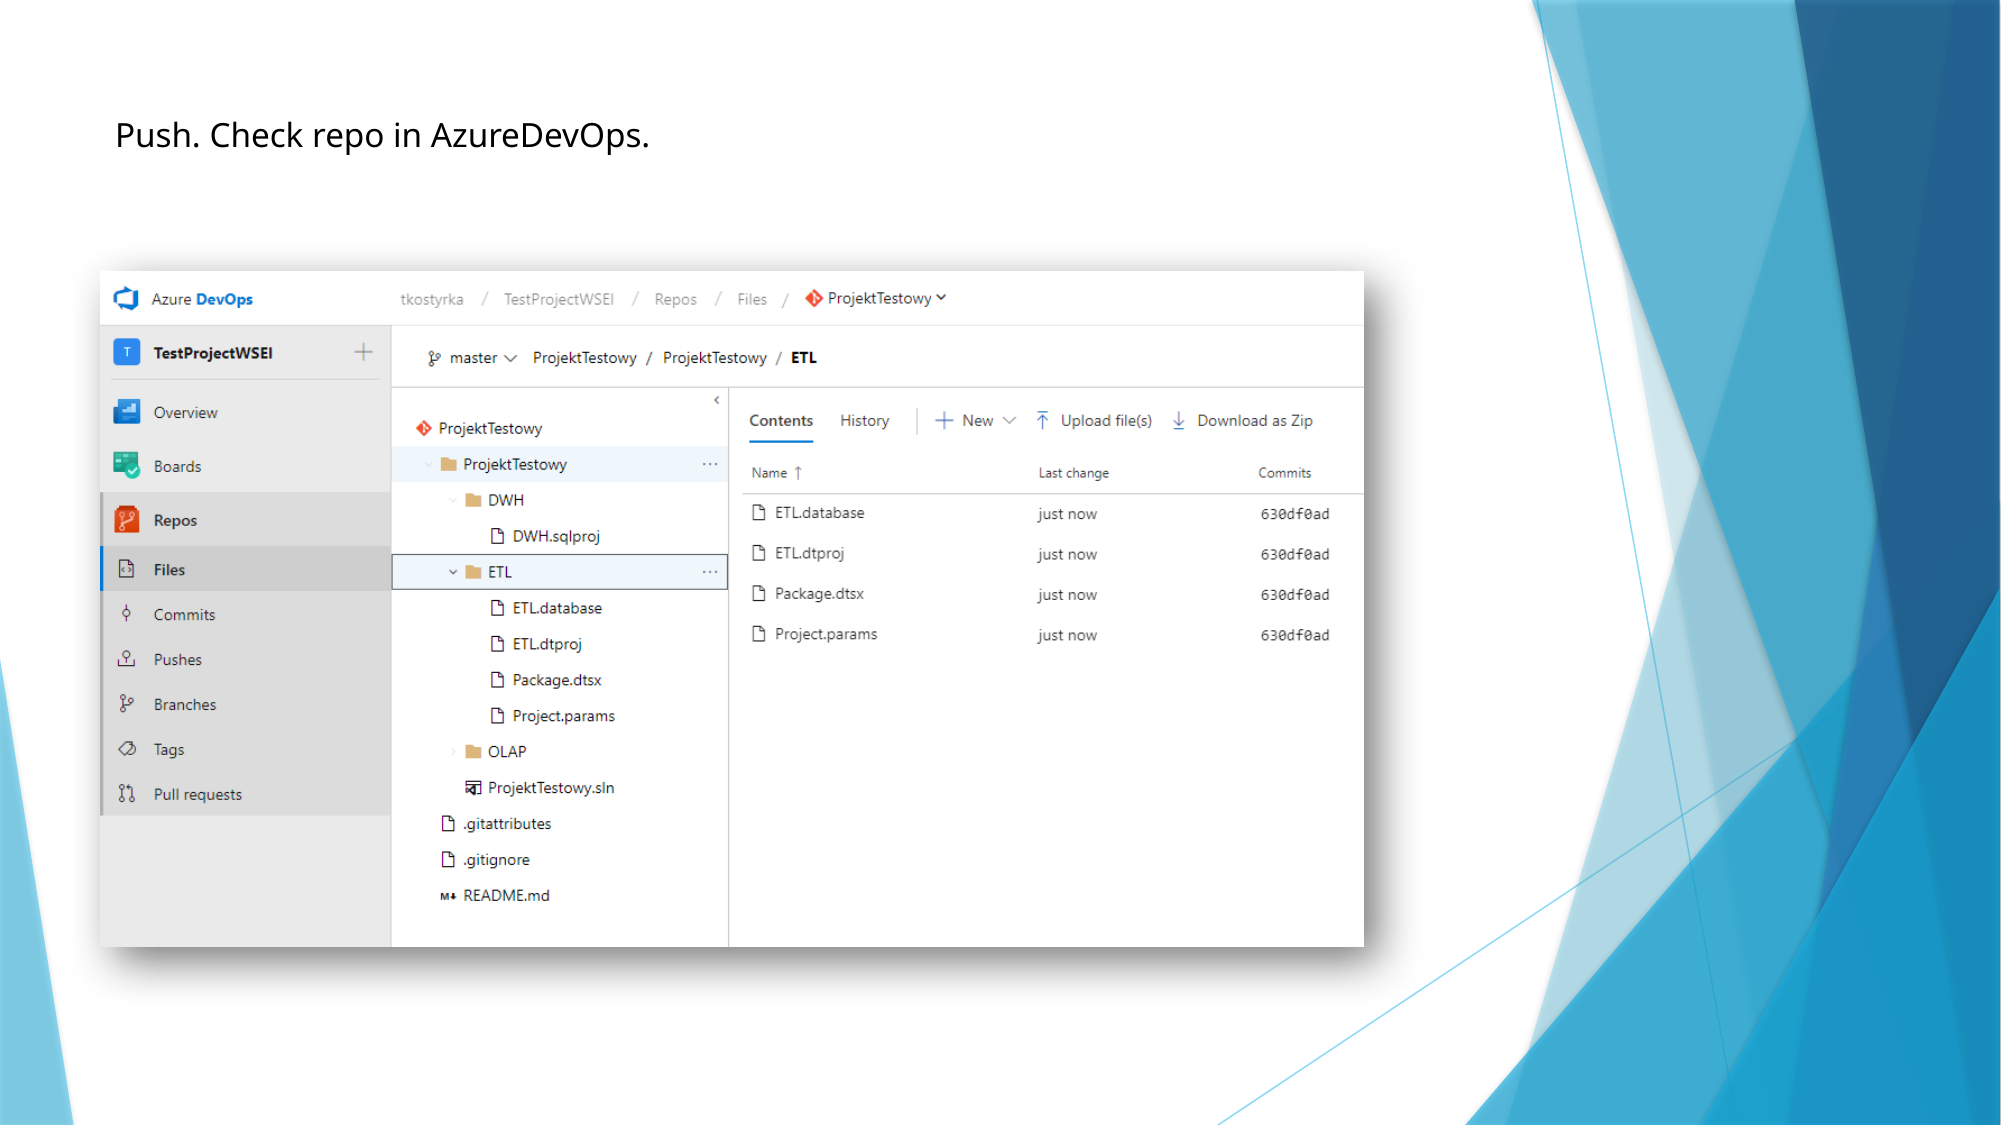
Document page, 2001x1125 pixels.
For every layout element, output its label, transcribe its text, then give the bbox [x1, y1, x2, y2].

text_box Push. Check repo in AzureDevOps. [100, 107, 1511, 162]
picture [100, 271, 1365, 947]
